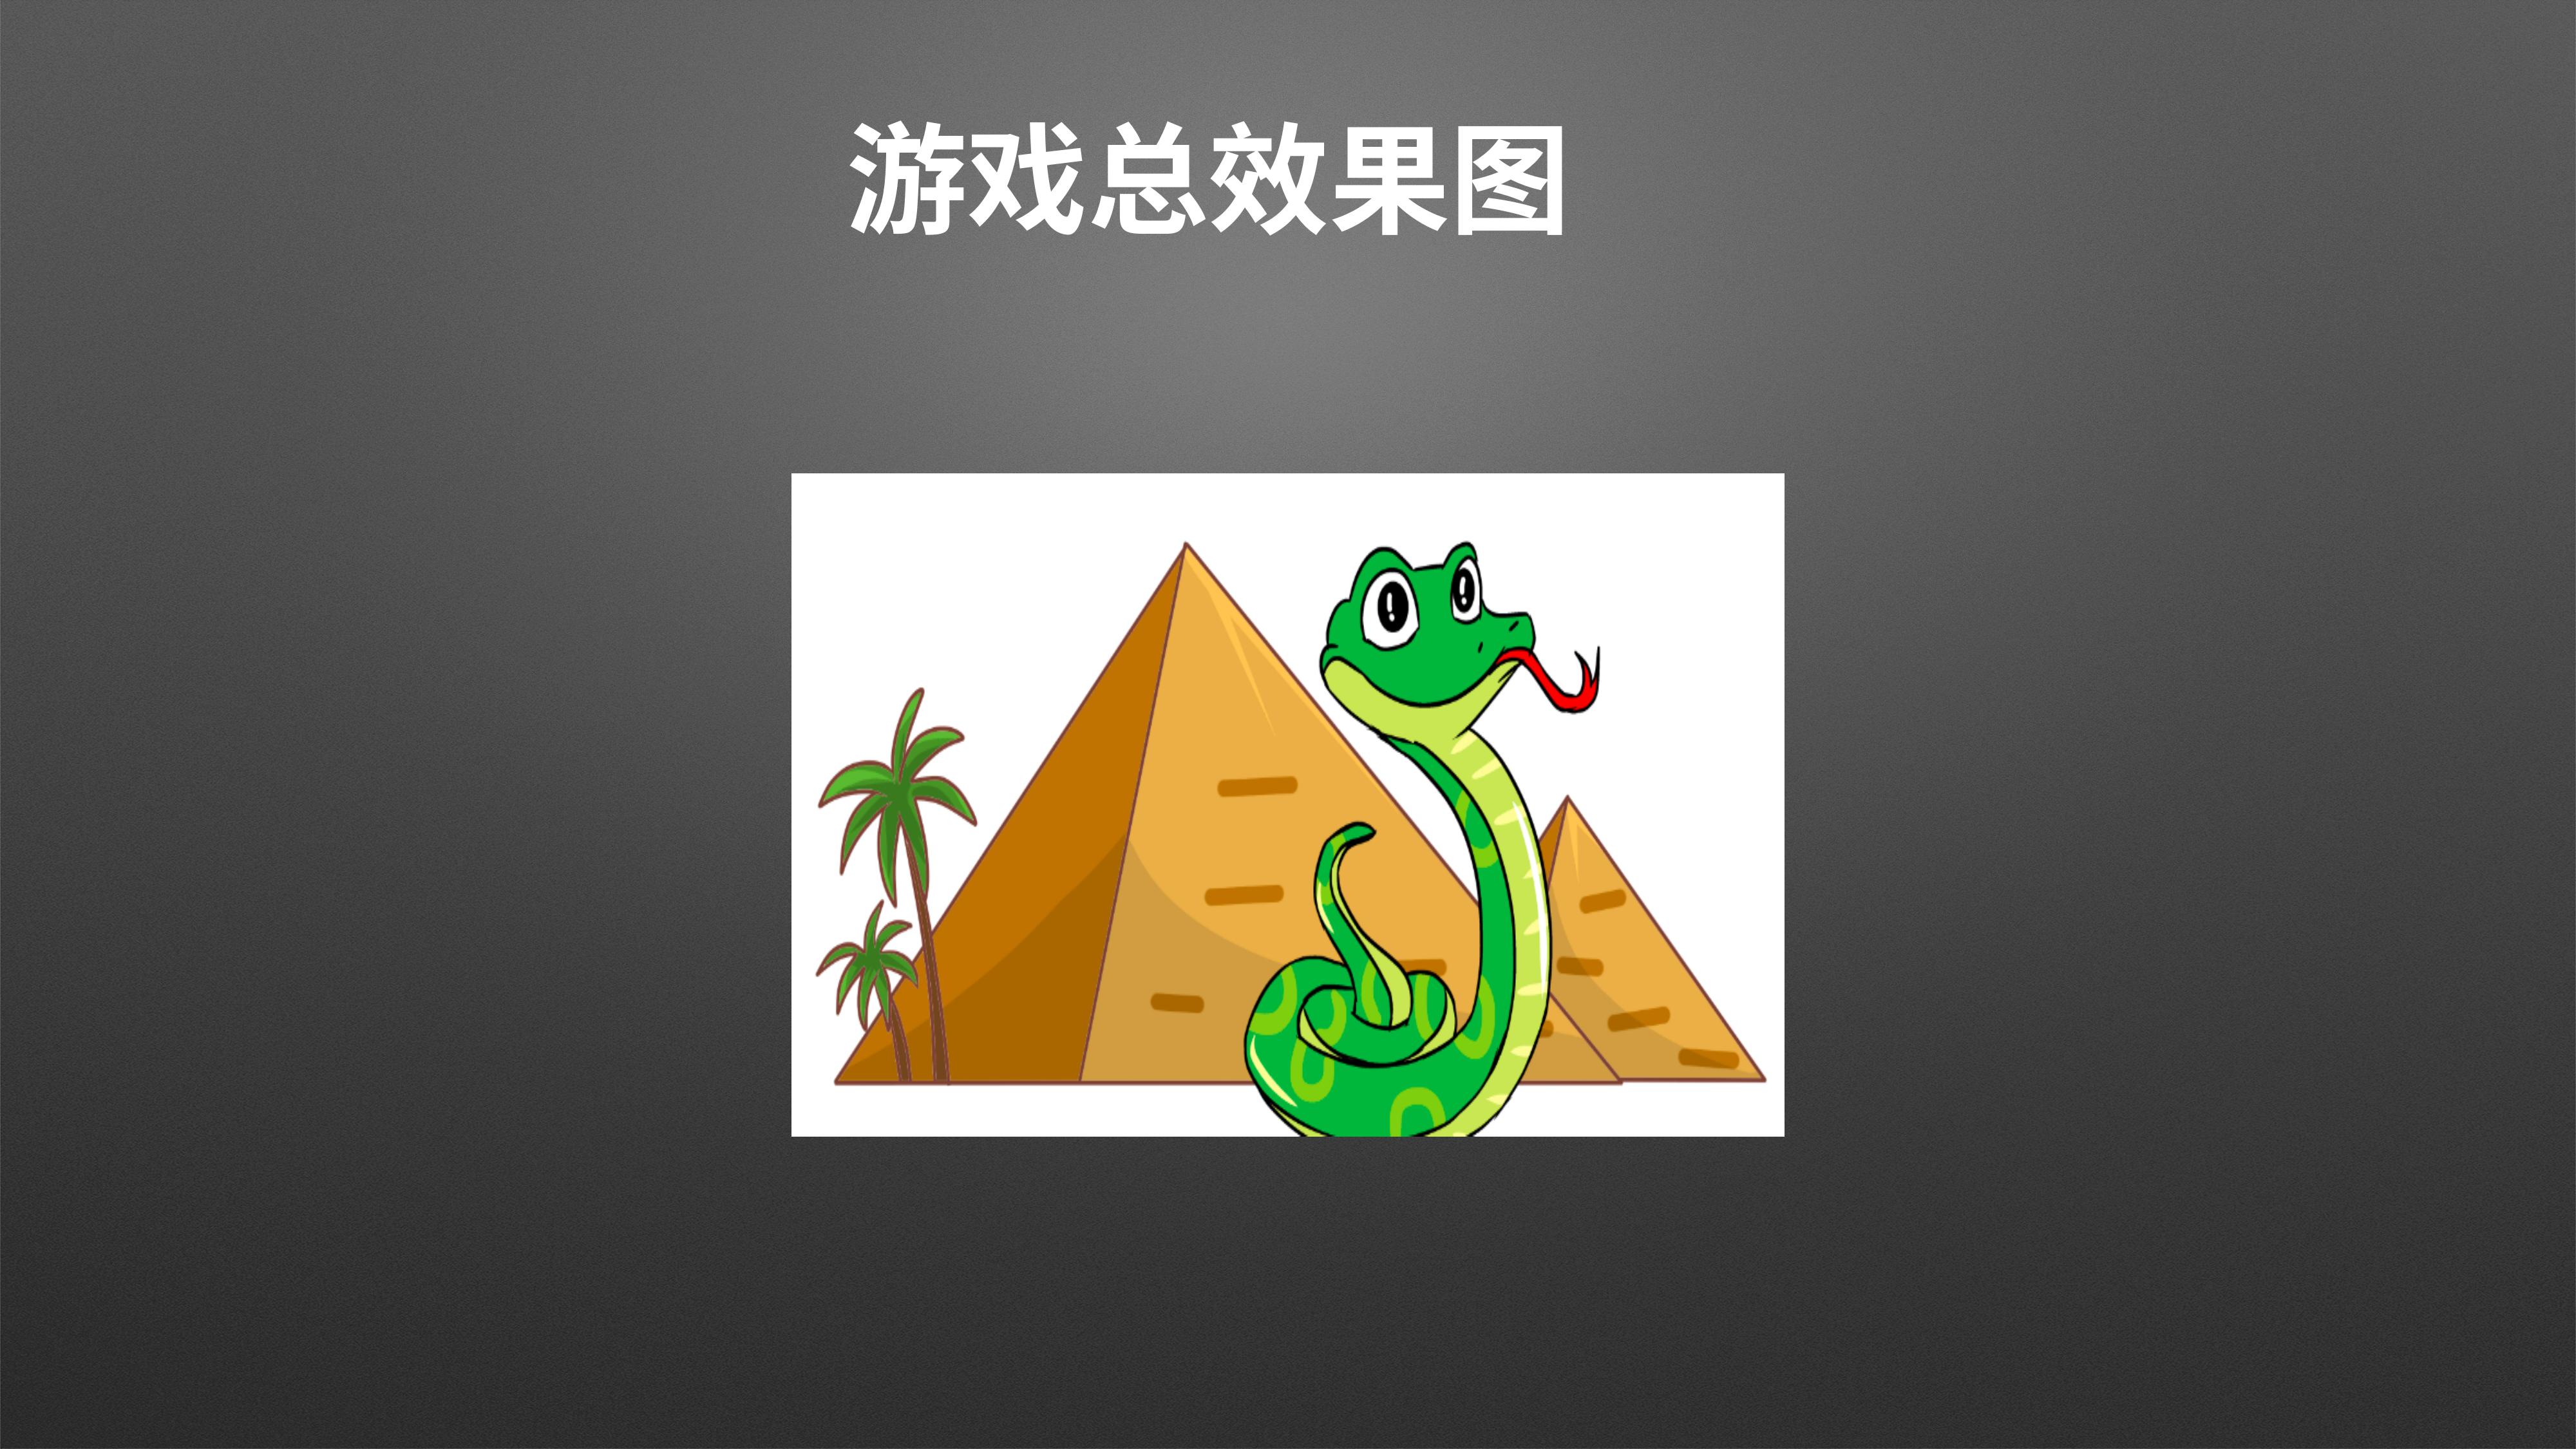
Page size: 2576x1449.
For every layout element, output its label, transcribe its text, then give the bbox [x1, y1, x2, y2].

title 游戏总效果图 [71, 1, 2346, 365]
text_box [230, 310, 2447, 495]
picture [0, 1, 2576, 1449]
